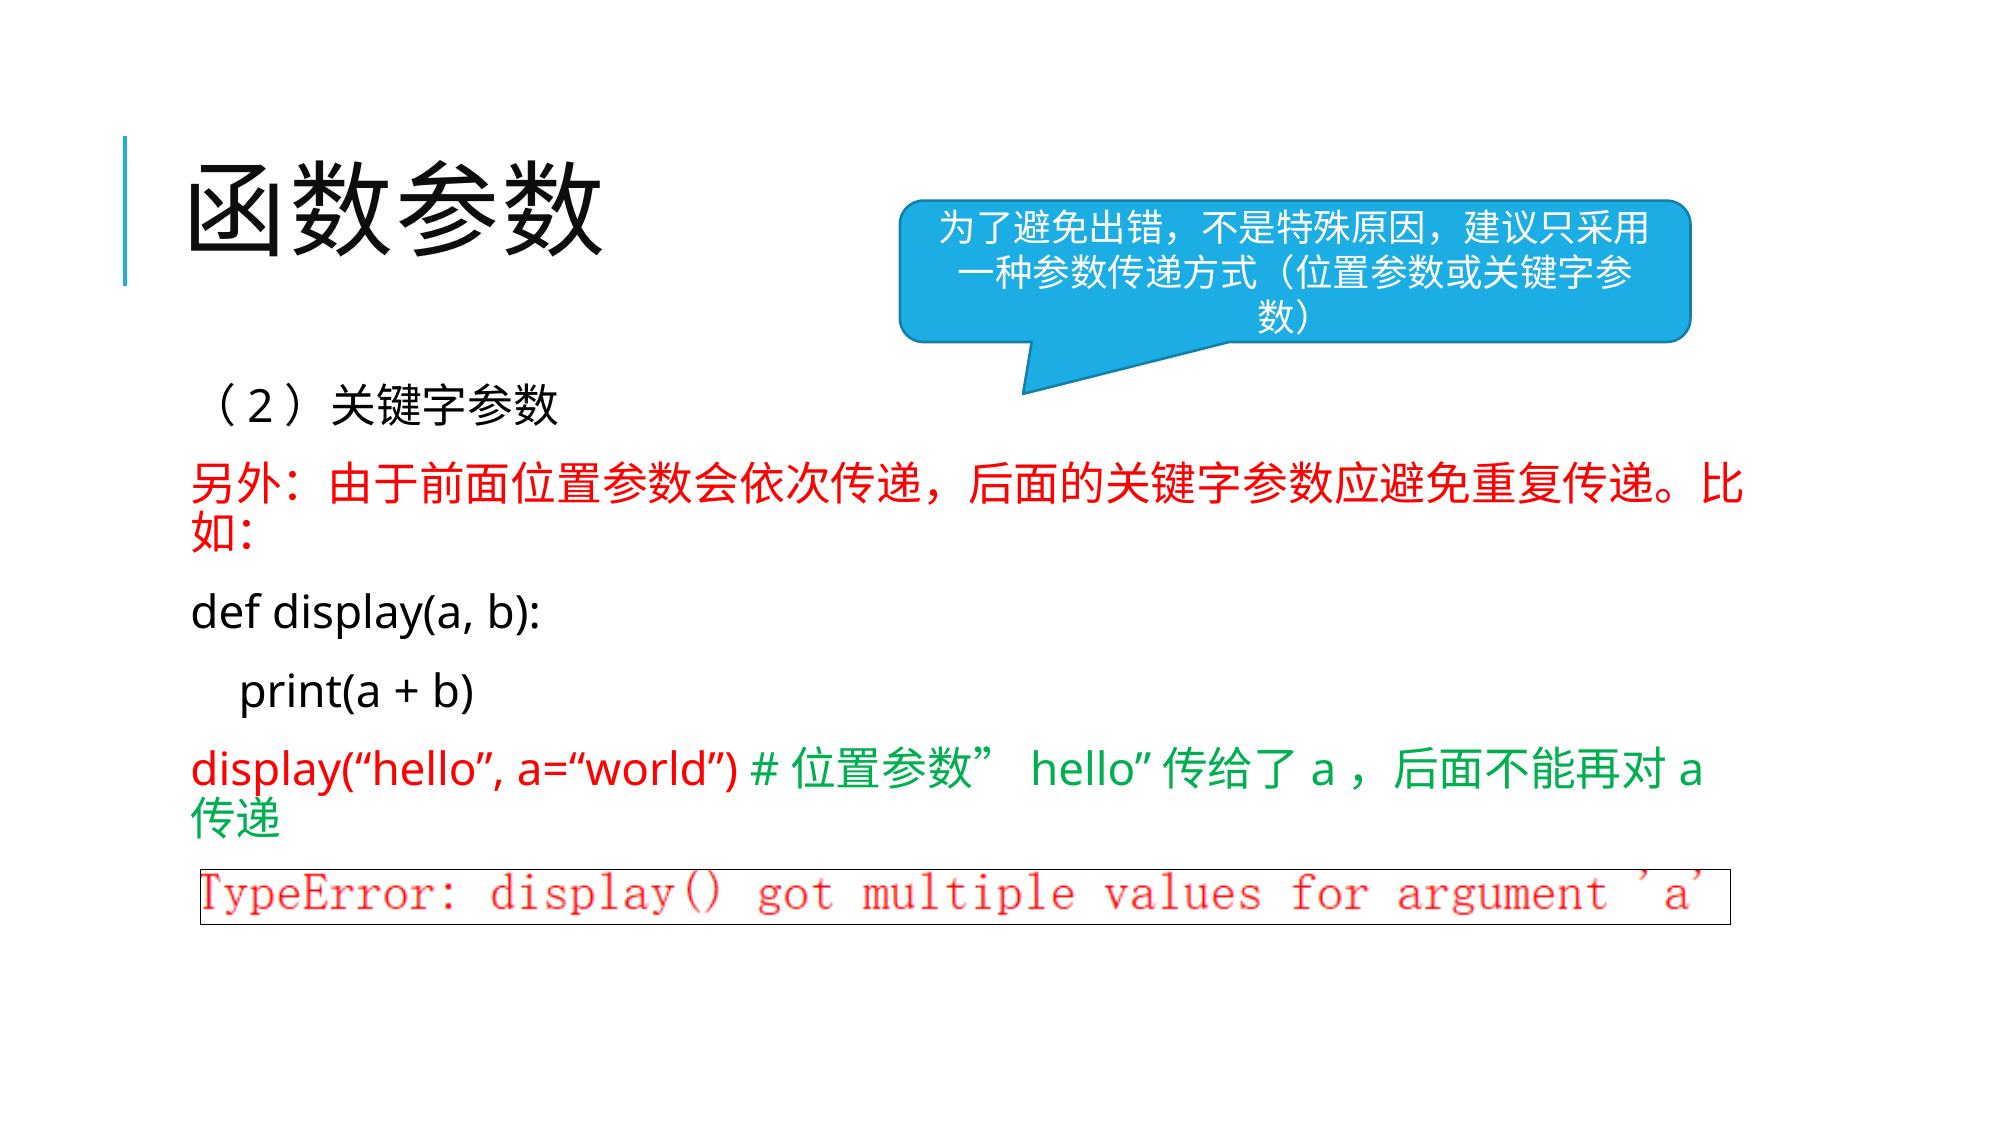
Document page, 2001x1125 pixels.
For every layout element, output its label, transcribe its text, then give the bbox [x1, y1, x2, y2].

list （2）关键字参数 另外：由于前面位置参数会依次传递，后面的关键字参数应避免重复传递。比如： def display(a, b): print(a + b) display(“hello”, a=“world”) #位置参数”hello”传给了a，后面不能再对a传递 [168, 375, 1763, 1035]
title 函数参数 [168, 96, 1763, 342]
picture [200, 869, 1731, 925]
text_box 为了避免出错，不是特殊原因，建议只采用一种参数传递方式（位置参数或关键字参数） [898, 199, 1692, 396]
